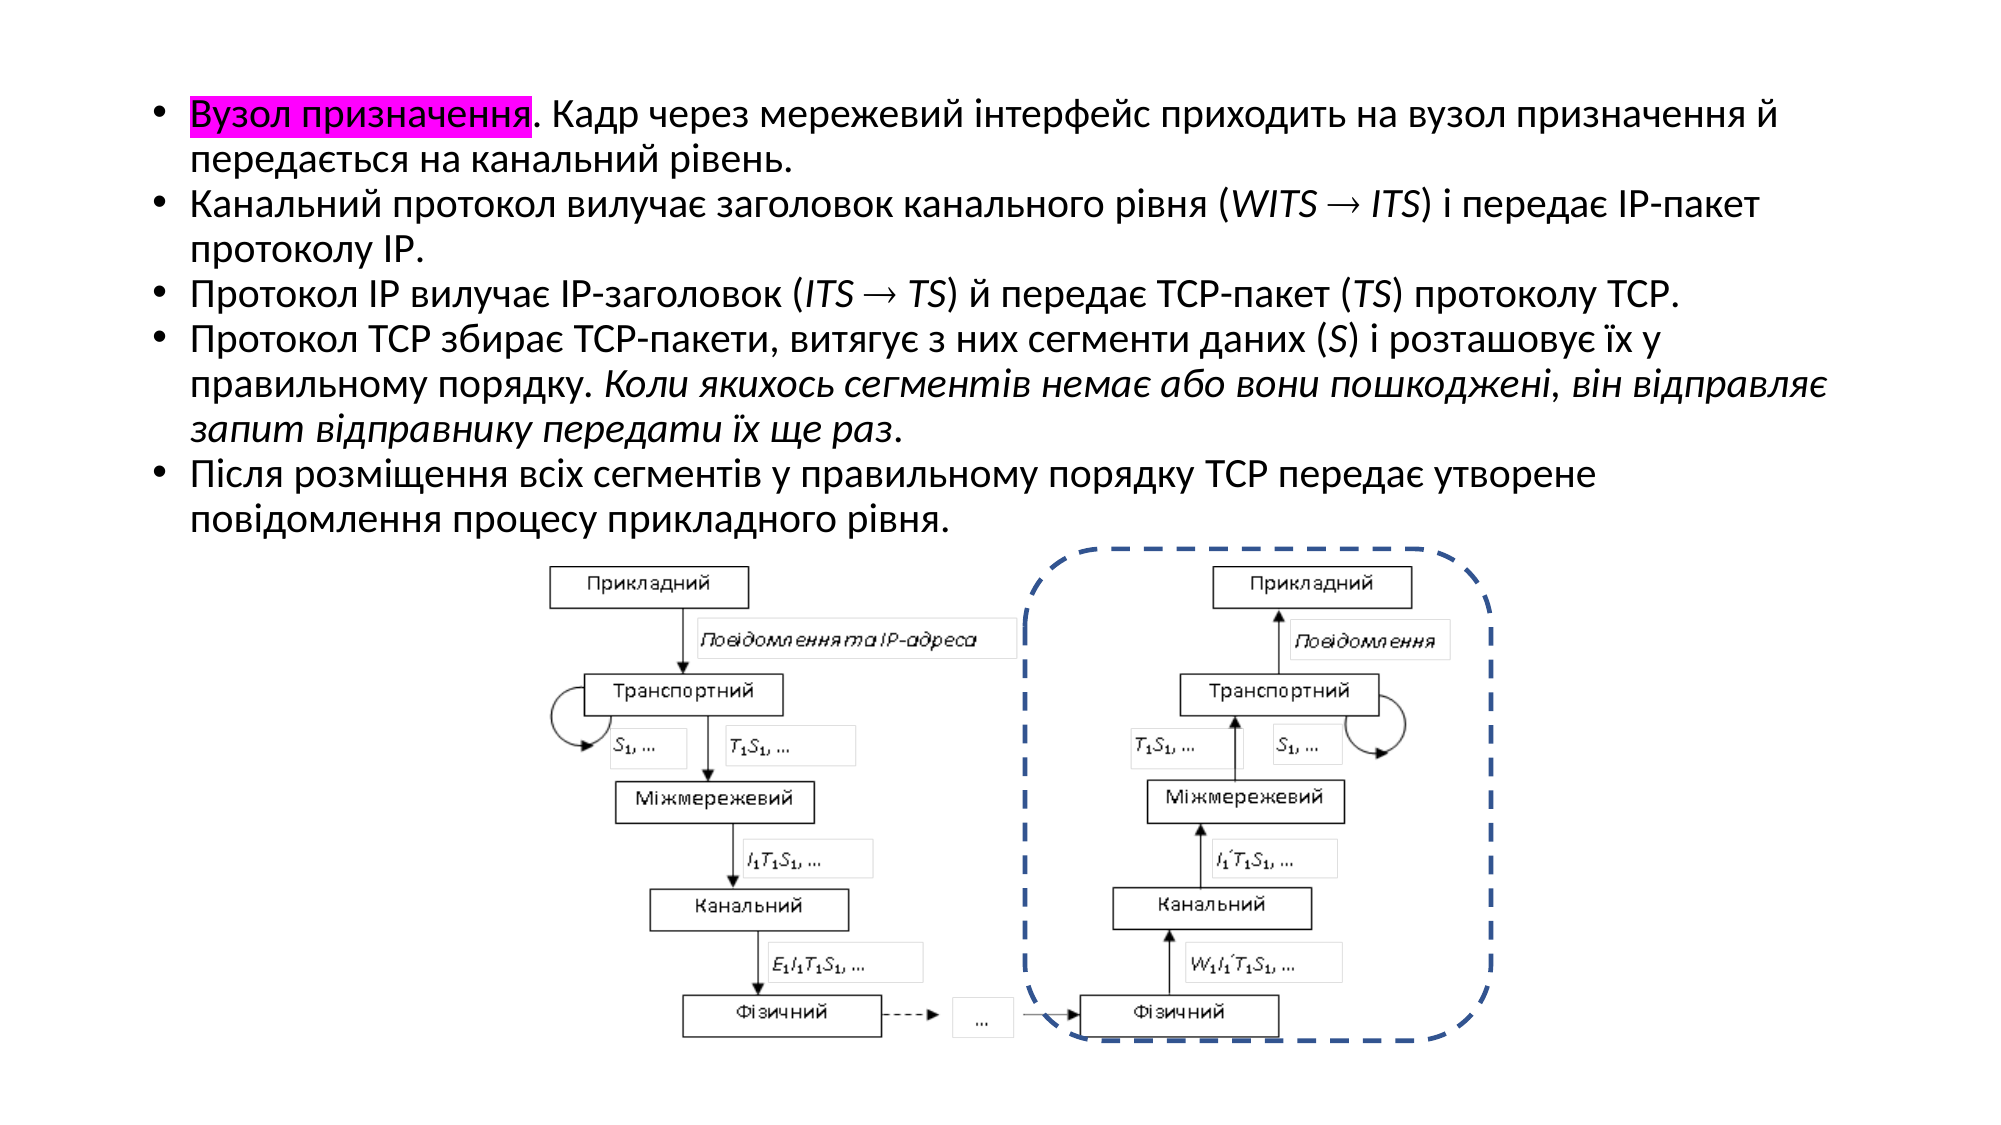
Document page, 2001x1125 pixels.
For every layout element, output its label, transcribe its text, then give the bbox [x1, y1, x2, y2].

list Вузол призначення. Кадр через мережевий інтерфейс приходить на вузол призначення й передається на канальний рівень. Канальний протокол вилучає заголовок канального рівня (WITS  ITS) і передає IP-пакет протоколу IP. Протокол IP вилучає IP-заголовок (ITS  TS) й передає TCP-пакет (TS) протоколу TCP. Протокол TCP збирає TCP-пакети, витягує з них сегменти даних (S) і розташовує їх у правильному порядку. Коли якихось сегментів немає або вони пошкоджені, він відправляє запит відправнику передати їх ще раз. Після розміщення всіх сегментів у правильному порядку TCP передає утворене повідомлення процесу прикладного рівня. [137, 83, 1863, 1098]
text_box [548, 548, 1492, 1041]
